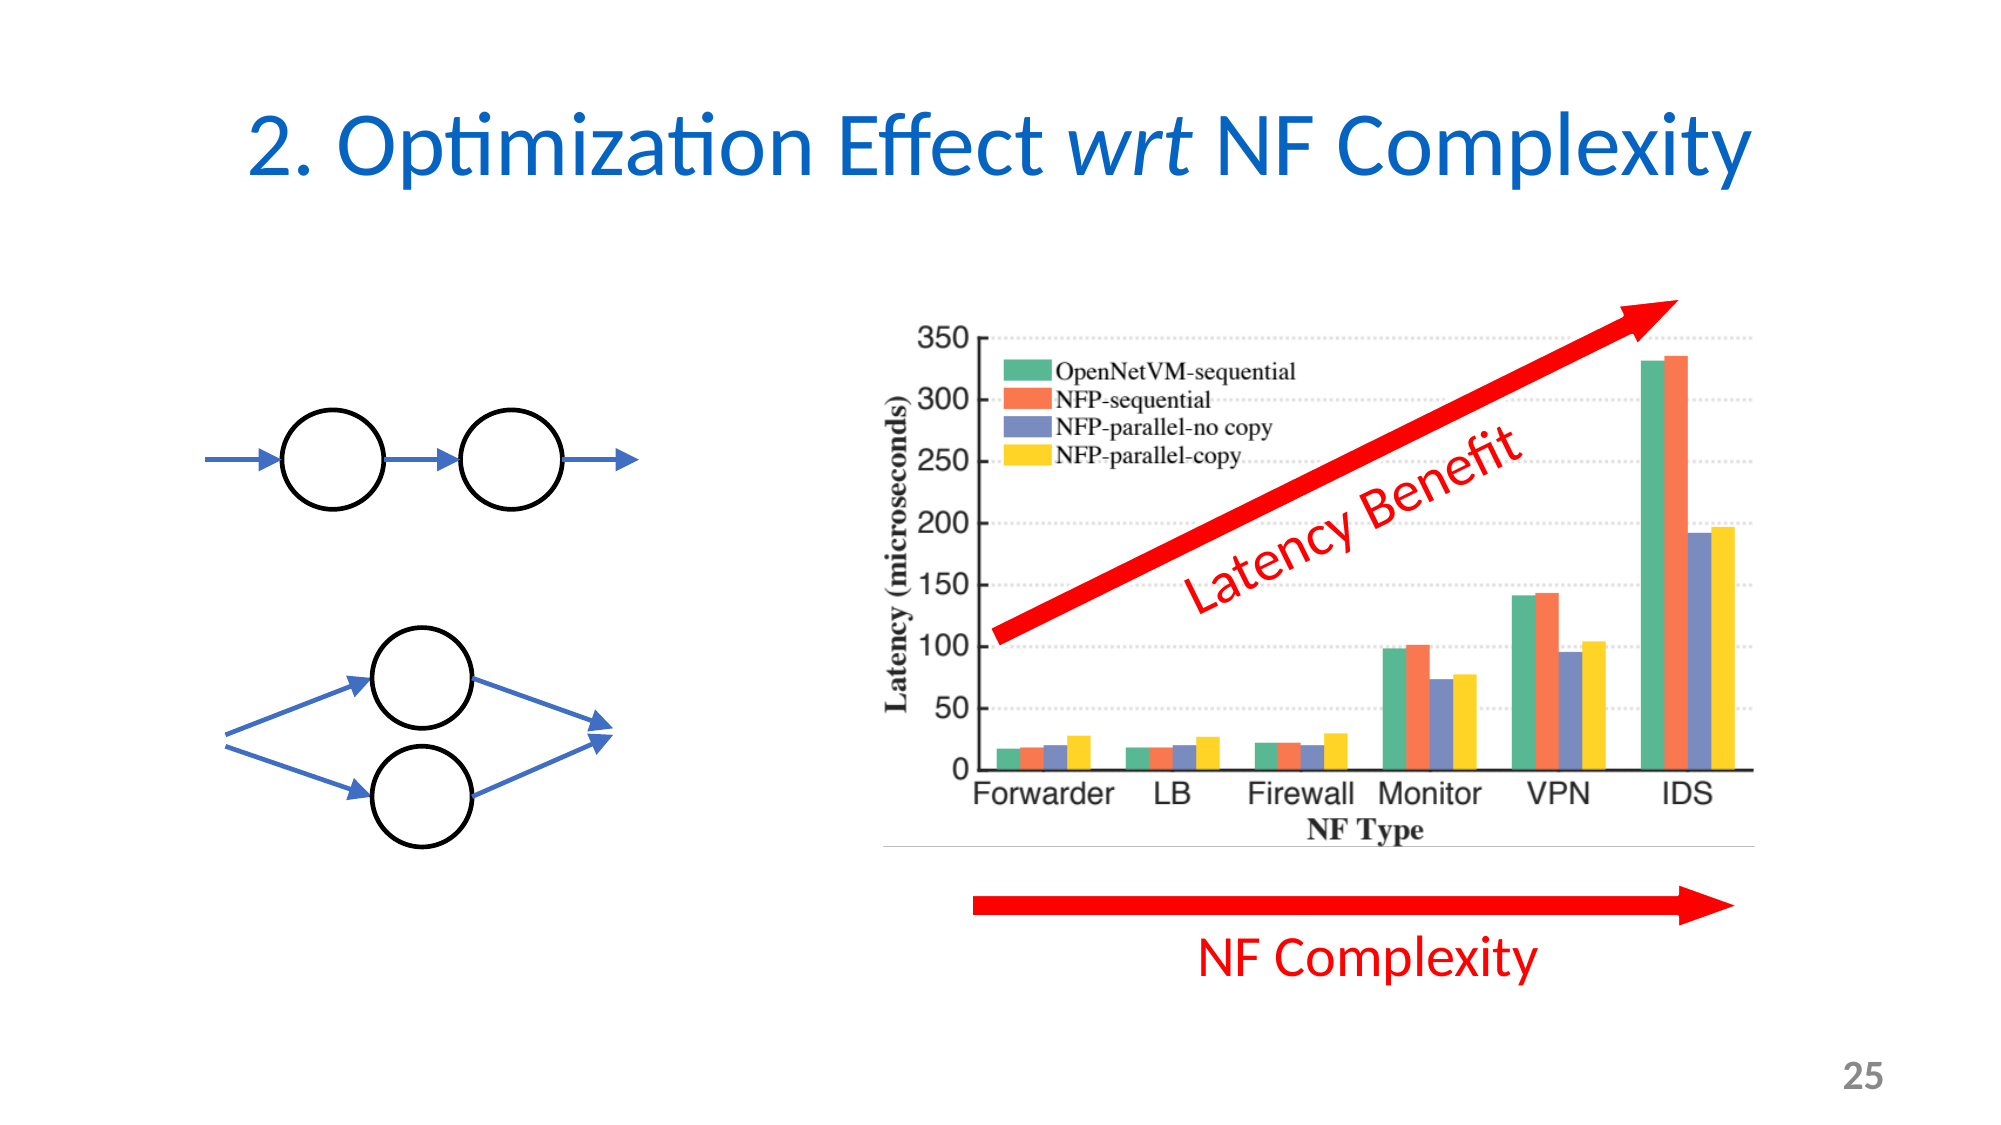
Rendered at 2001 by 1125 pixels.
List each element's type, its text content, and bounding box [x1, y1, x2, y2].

title 2. Optimization Effect wrt NF Complexity [99, 44, 1901, 233]
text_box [225, 627, 614, 848]
slide_number 25 [1433, 1042, 1900, 1103]
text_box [204, 409, 640, 510]
text_box [968, 880, 1744, 931]
text_box [1603, 294, 1687, 322]
picture [883, 323, 1755, 848]
text_box NF Complexity [1182, 910, 1554, 996]
